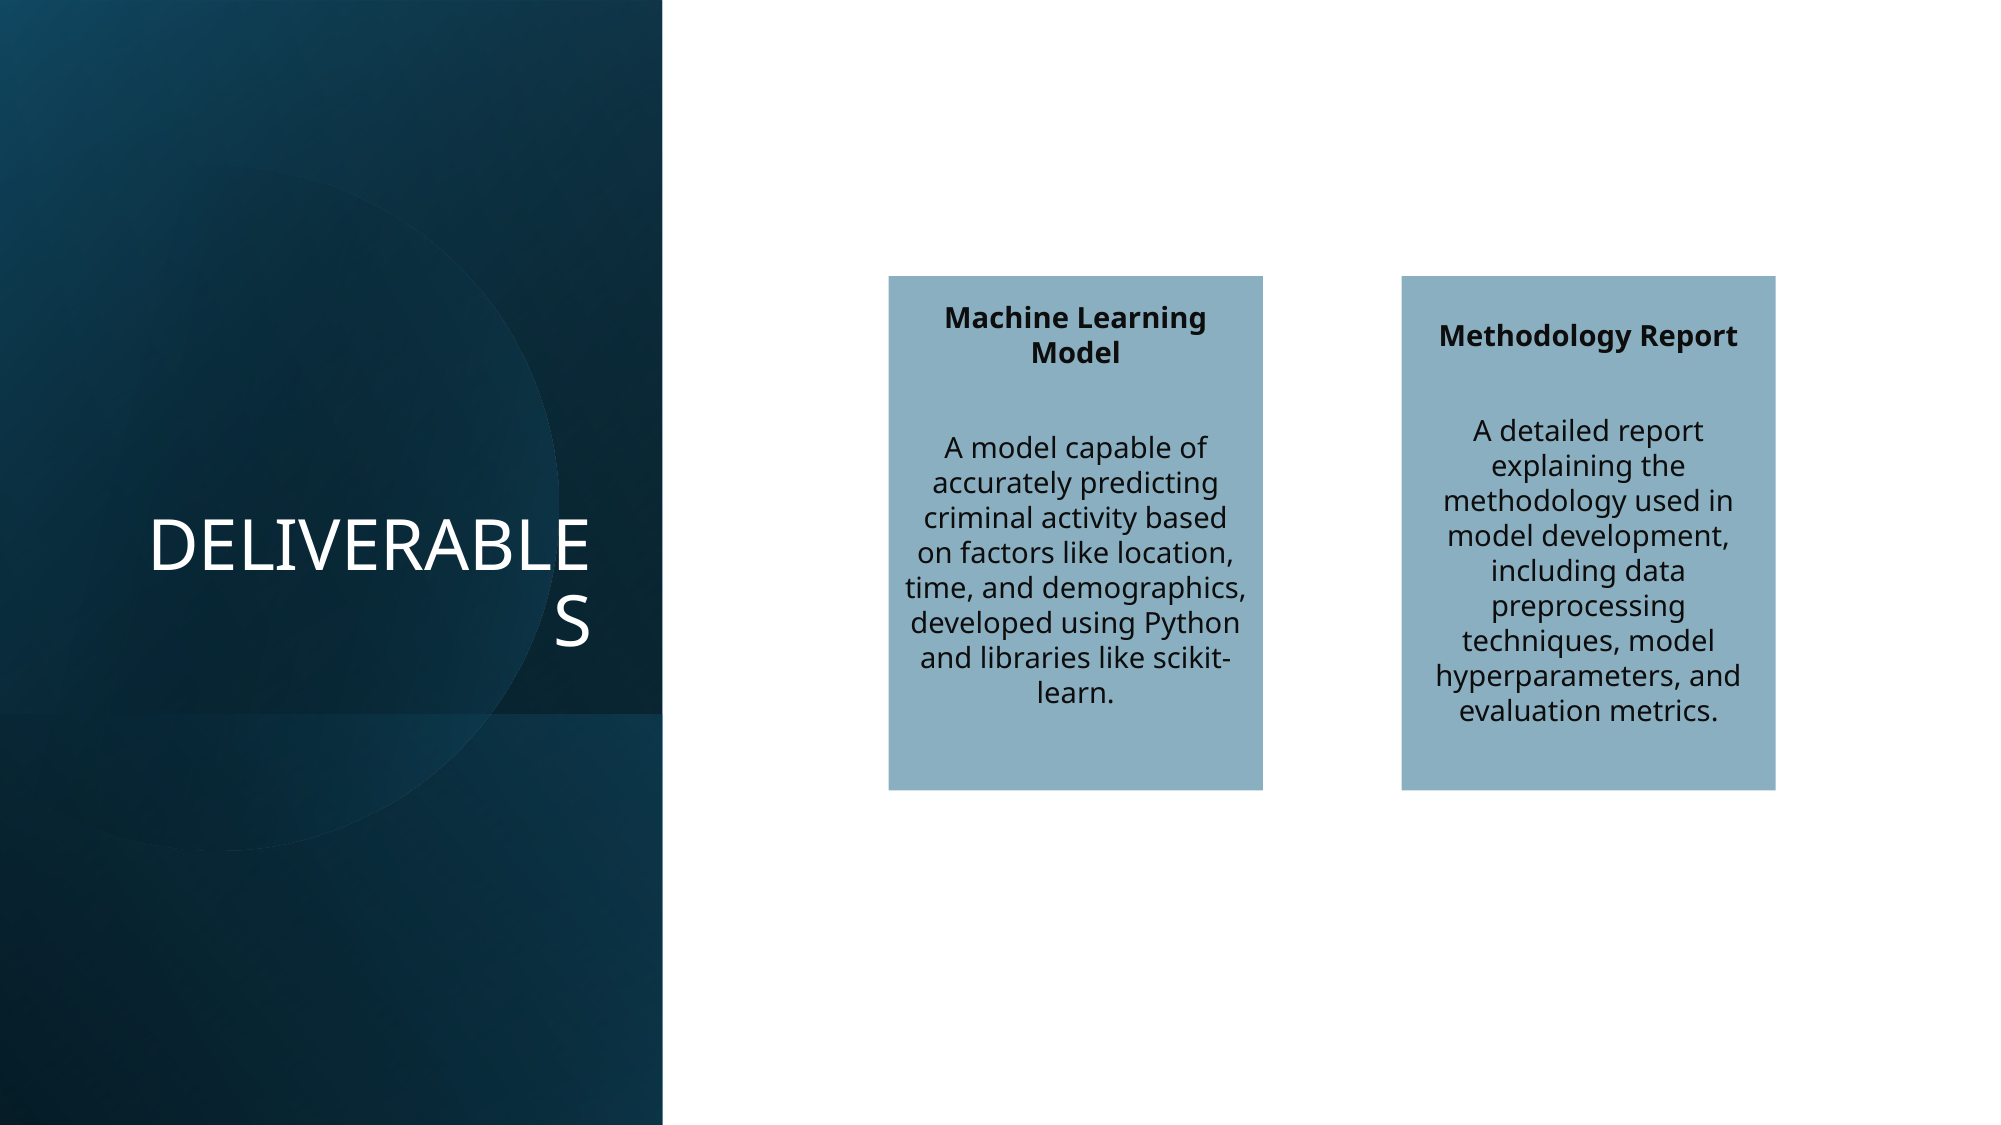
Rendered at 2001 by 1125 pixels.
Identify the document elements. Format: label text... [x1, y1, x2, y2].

title DELIVERABLES [96, 276, 608, 670]
text_box Machine Learning Model A model capable of accurately predicting criminal activity based on factors like location, time, and demographics, developed using Python and libraries like scikit-learn. [888, 276, 1263, 791]
text_box Methodology Report A detailed report explaining the methodology used in model development, including data preprocessing techniques, model hyperparameters, and evaluation metrics. [1401, 276, 1776, 791]
text_box [0, 0, 664, 1125]
text_box [664, 0, 2000, 1125]
